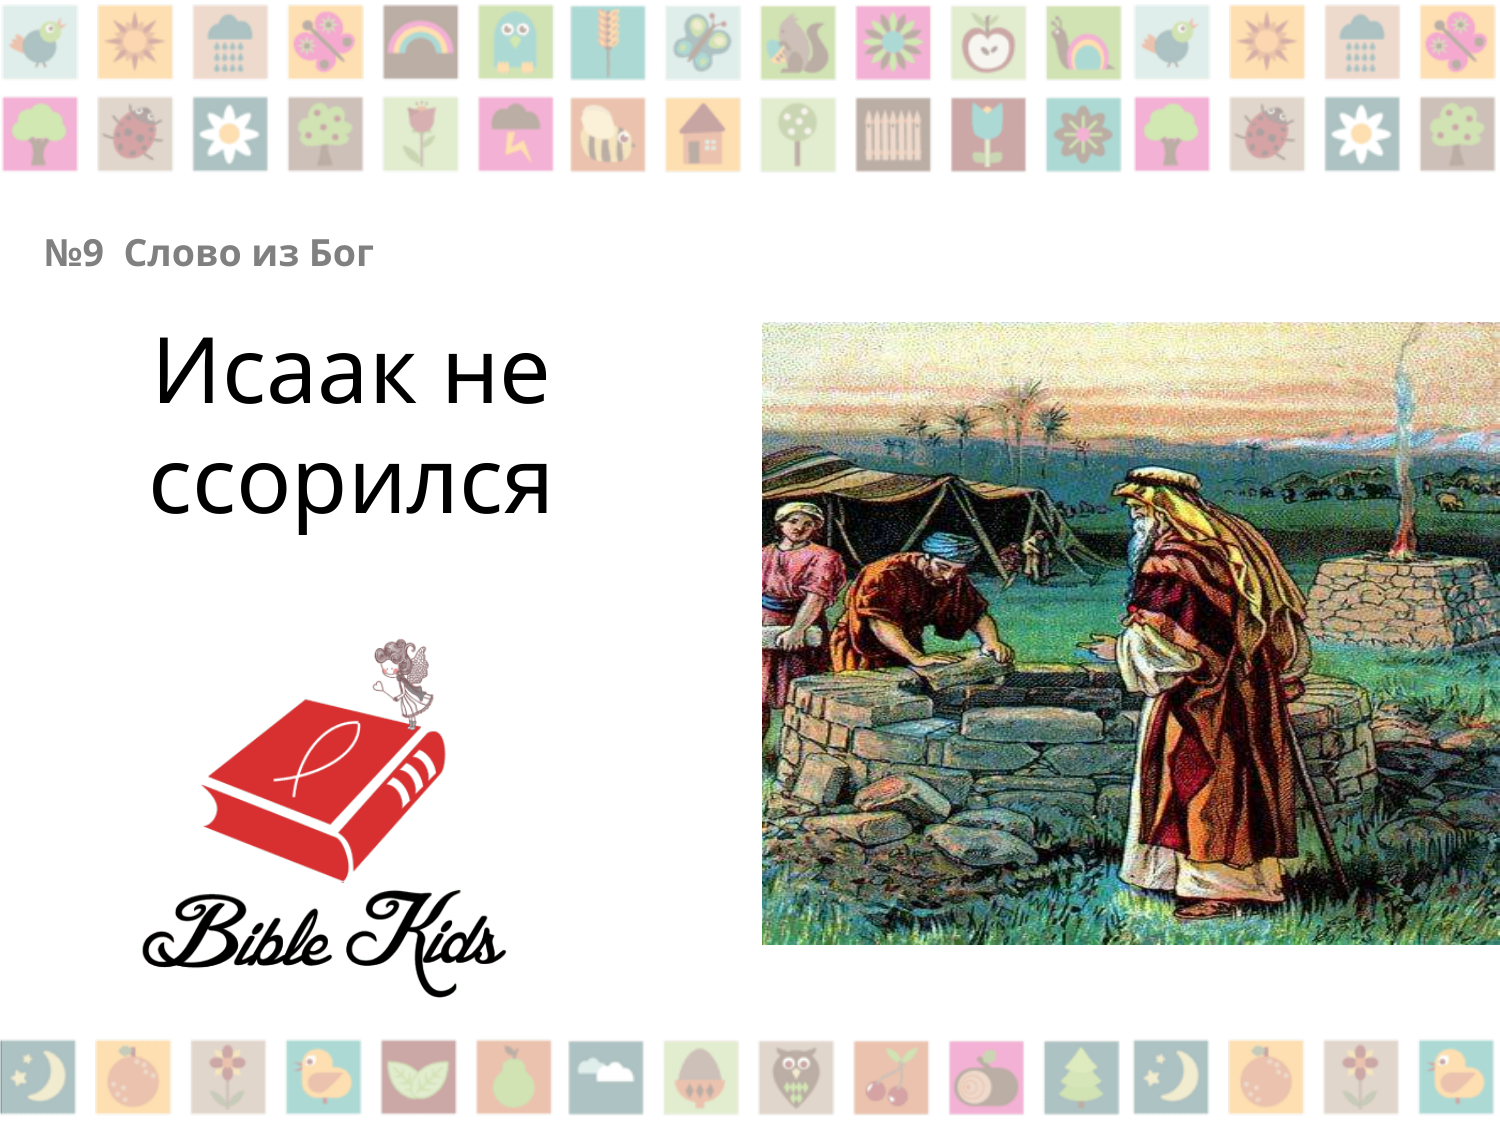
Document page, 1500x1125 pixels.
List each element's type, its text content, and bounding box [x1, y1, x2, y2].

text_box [0, 1028, 1500, 1118]
text_box №9 Слово из Бог [29, 221, 502, 282]
picture [762, 321, 1500, 945]
picture [117, 600, 544, 1027]
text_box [0, 3, 1500, 181]
text_box Исаак не ссорился [29, 304, 675, 540]
